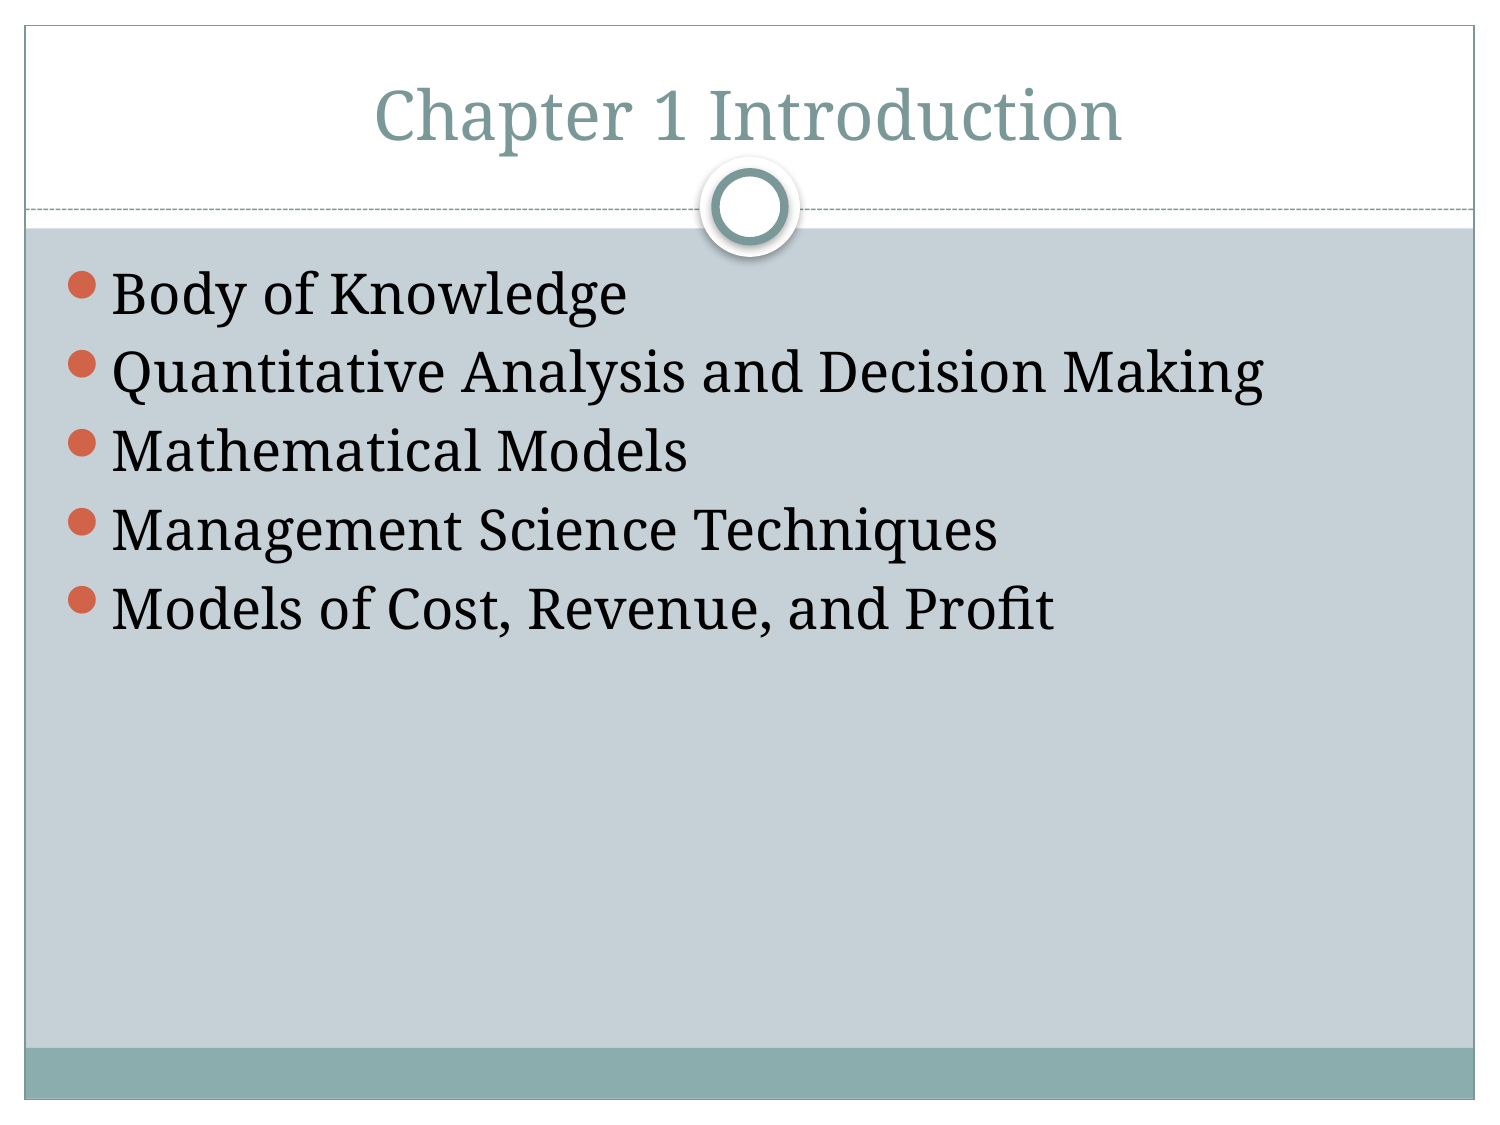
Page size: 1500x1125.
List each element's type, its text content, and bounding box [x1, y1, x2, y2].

title Chapter 1 Introduction [49, 37, 1450, 162]
list Body of Knowledge Quantitative Analysis and Decision Making Mathematical Models Management Science Techniques Models of Cost, Revenue, and Profit [49, 250, 1445, 1001]
